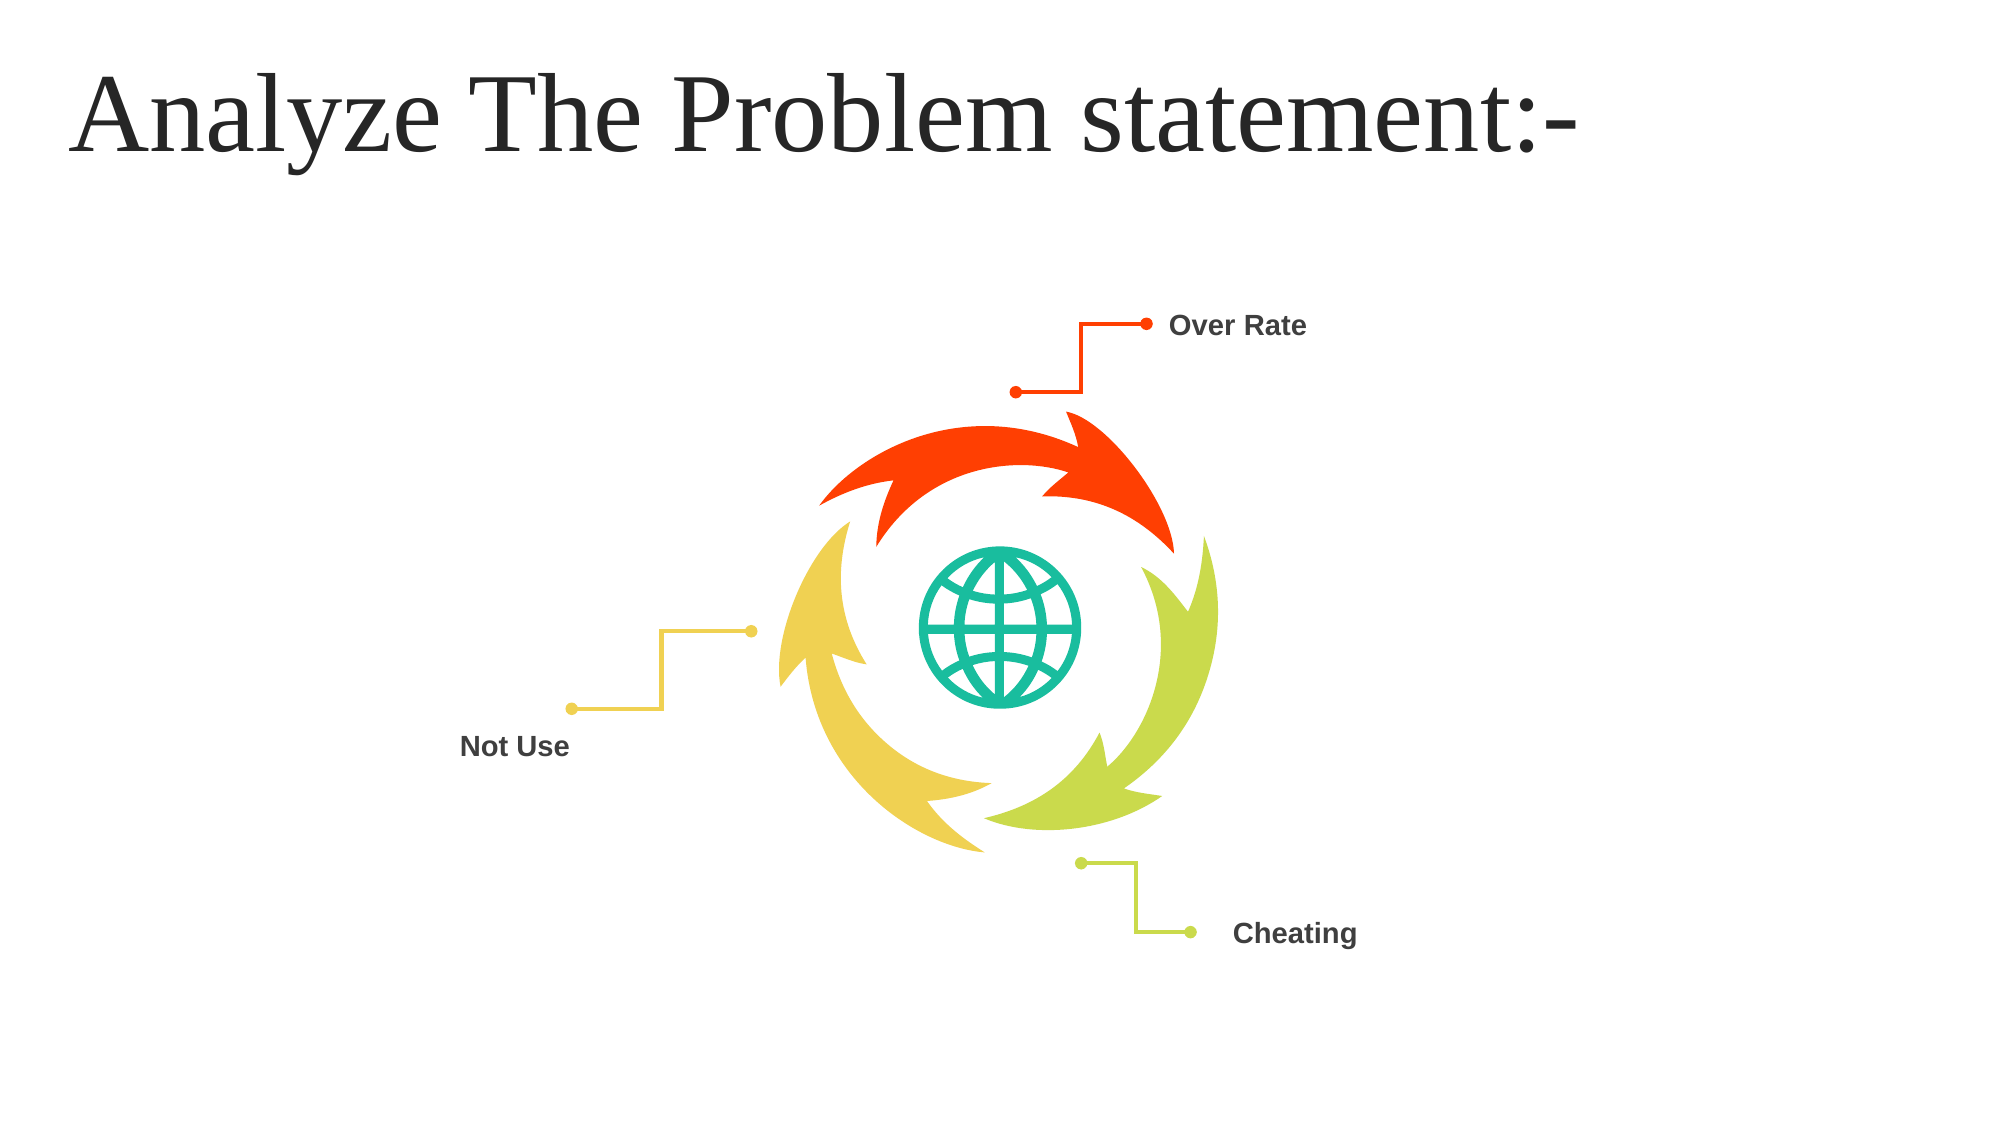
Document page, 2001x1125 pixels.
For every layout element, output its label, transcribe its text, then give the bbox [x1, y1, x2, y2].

list Analyze The Problem statement:- [53, 55, 1952, 175]
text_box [778, 411, 1219, 853]
text_box Not Use [133, 719, 594, 770]
text_box Over Rate [1153, 298, 1834, 349]
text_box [571, 630, 752, 709]
text_box Cheating [1217, 906, 1894, 957]
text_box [1015, 323, 1147, 393]
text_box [1080, 862, 1191, 933]
